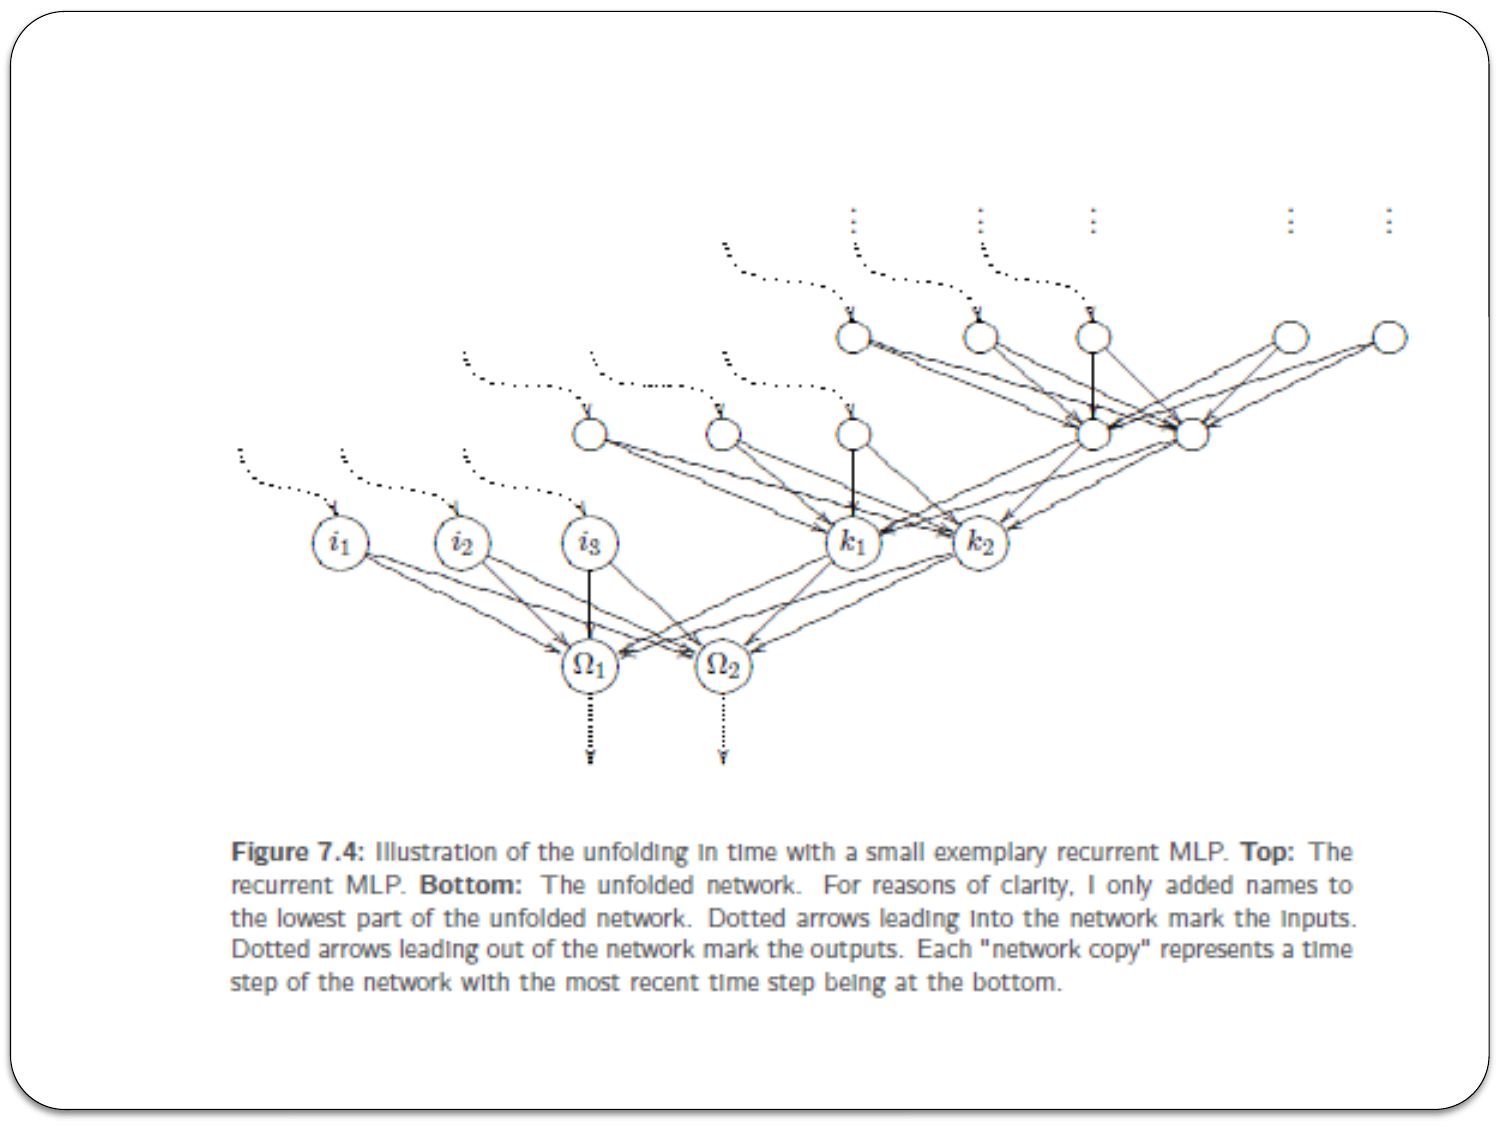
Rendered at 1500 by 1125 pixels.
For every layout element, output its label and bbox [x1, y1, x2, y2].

picture [109, 99, 1443, 1063]
